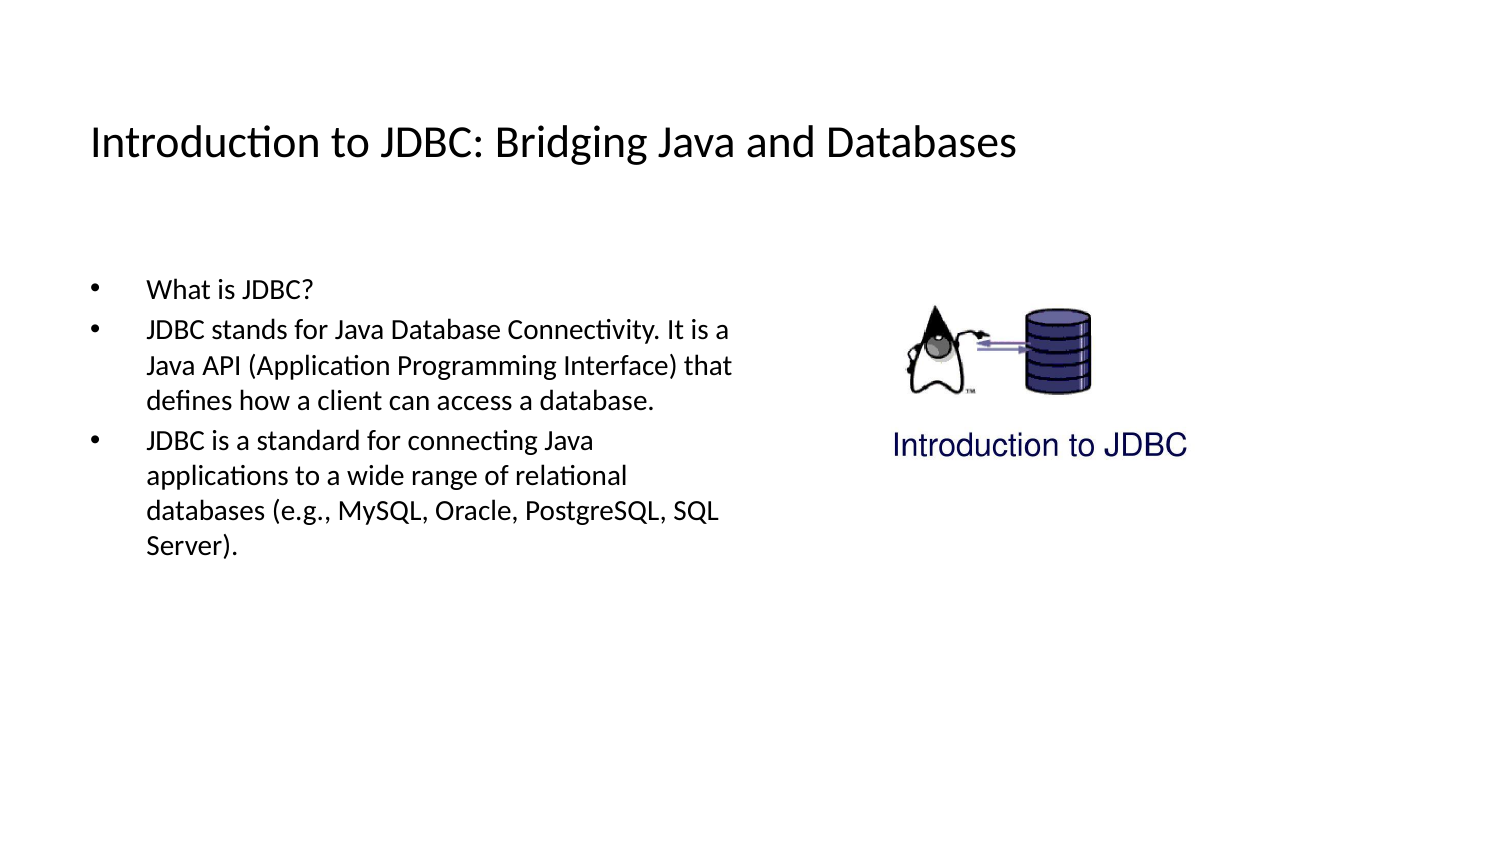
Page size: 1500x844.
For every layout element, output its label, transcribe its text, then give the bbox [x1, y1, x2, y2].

title Introduction to JDBC: Bridging Java and Databases [75, 45, 1425, 233]
list What is JDBC? JDBC stands for Java Database Connectivity. It is a Java API (Application Programming Interface) that defines how a client can access a database. JDBC is a standard for connecting Java applications to a wide range of relational databases (e.g., MySQL, Oracle, PostgreSQL, SQL Server). [75, 262, 750, 844]
picture [824, 262, 1351, 499]
